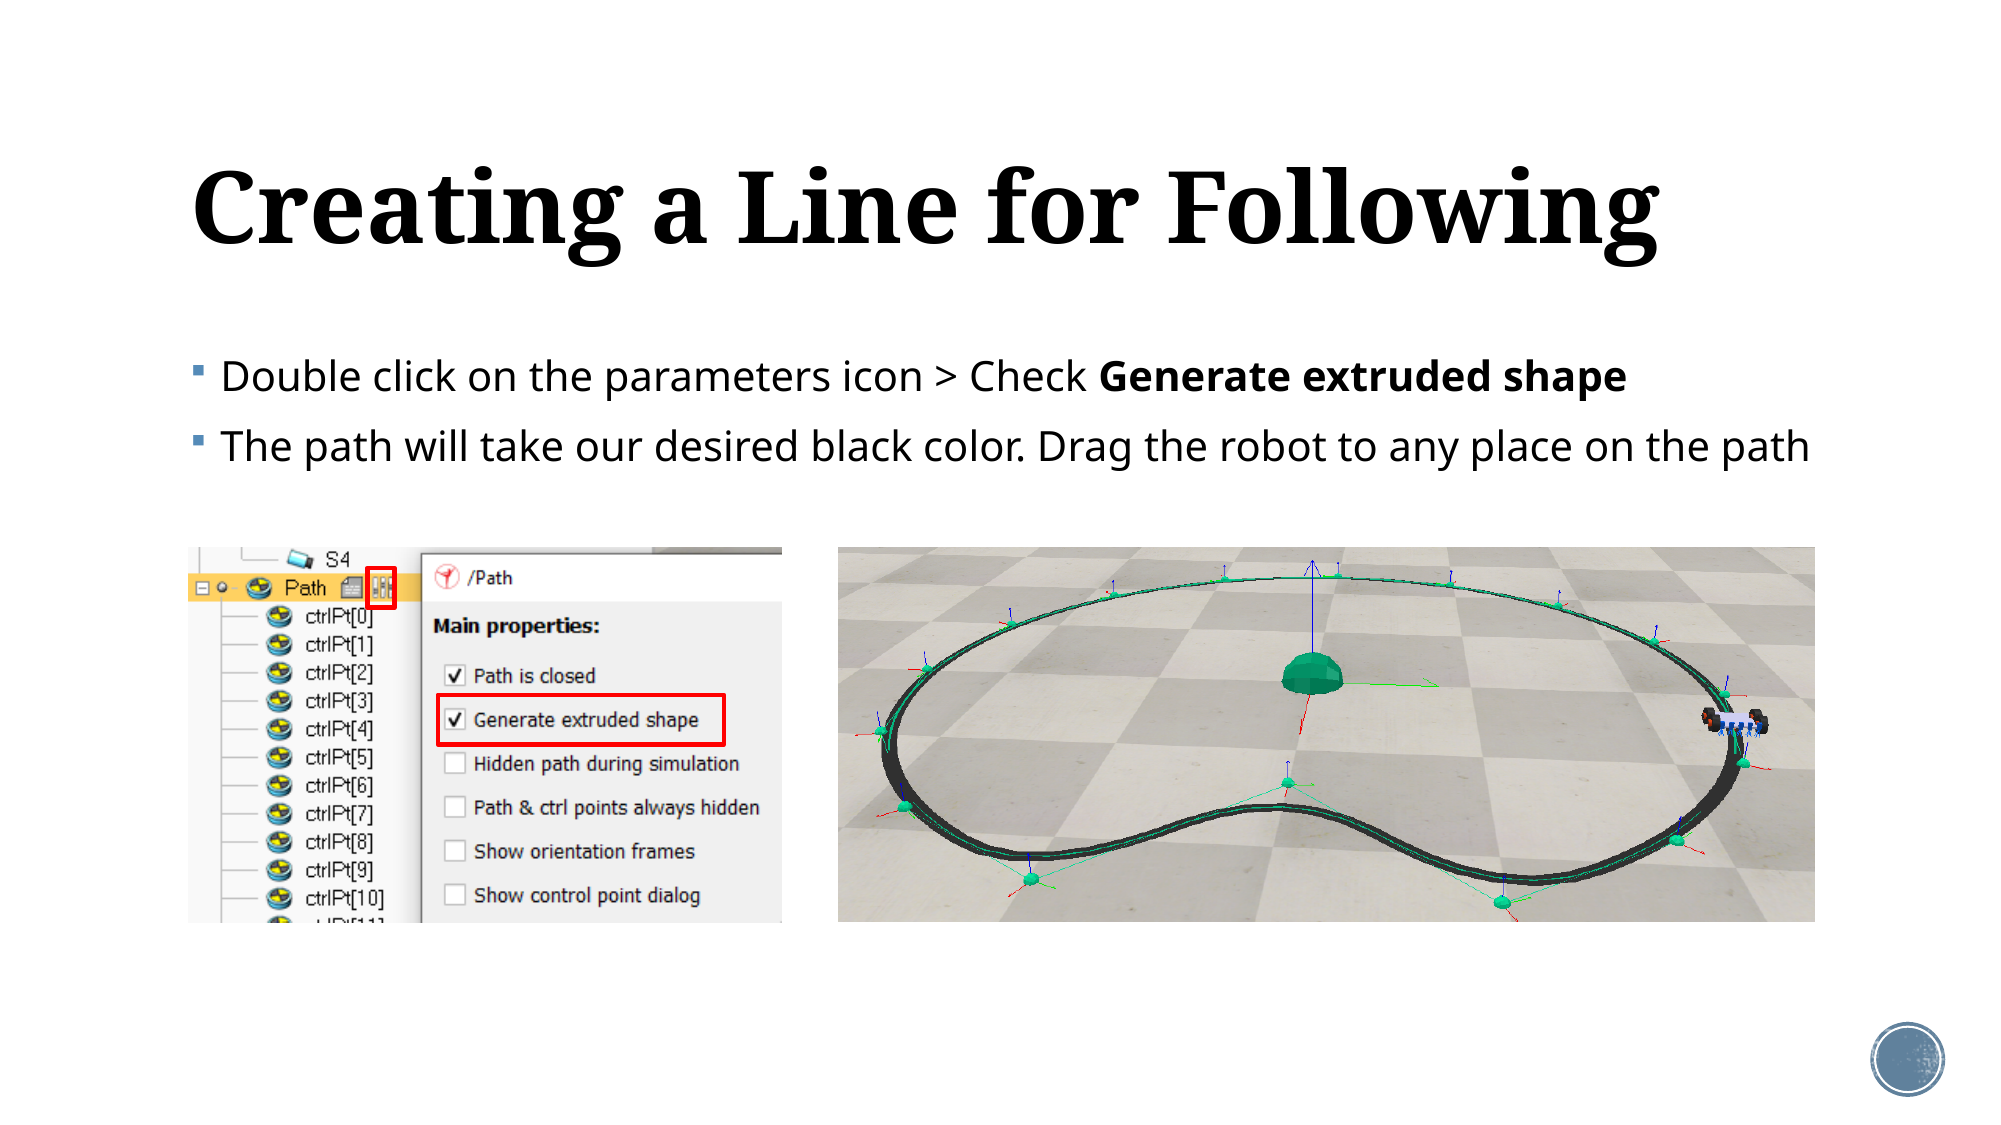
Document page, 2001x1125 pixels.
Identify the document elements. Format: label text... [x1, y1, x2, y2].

list Double click on the parameters icon > Check Generate extruded shape The path will take our desired black color. Drag the robot to any place on the path [175, 348, 1870, 1065]
picture [838, 547, 1815, 923]
title Creating a Line for Following [175, 79, 1826, 344]
picture [190, 549, 782, 923]
